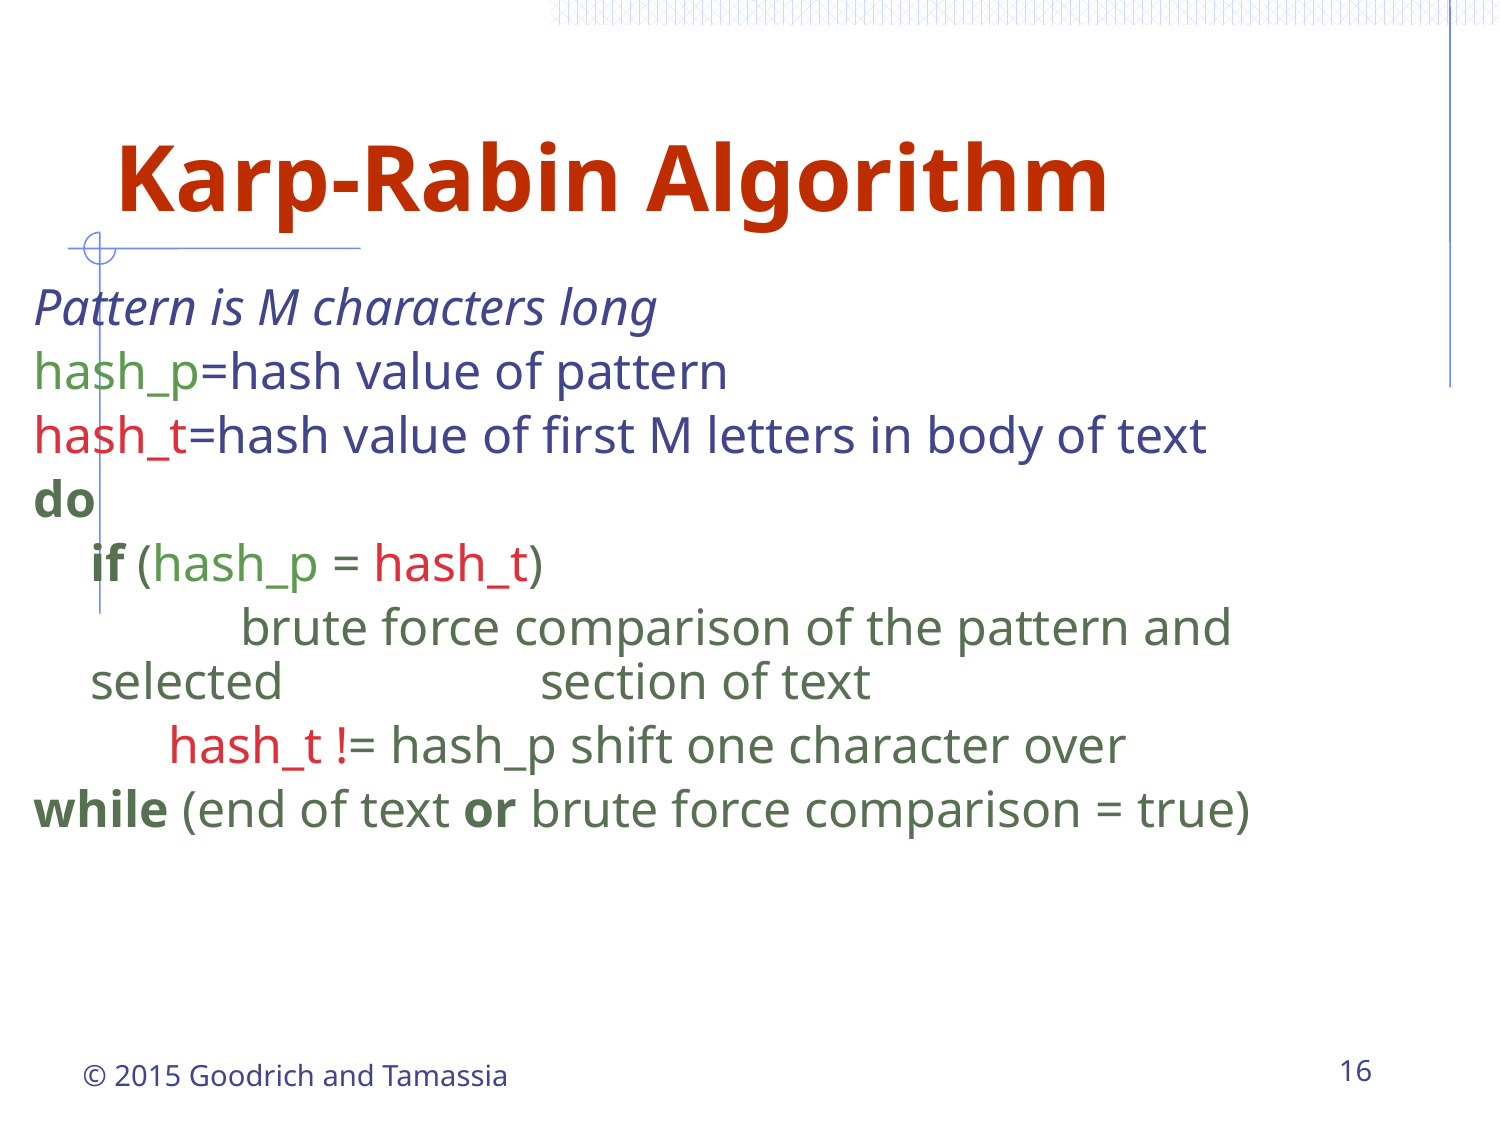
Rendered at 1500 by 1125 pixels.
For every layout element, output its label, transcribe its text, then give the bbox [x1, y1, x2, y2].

list Pattern is M characters long hash_p=hash value of pattern hash_t=hash value of first M letters in body of text do if (hash_p = hash_t) brute force comparison of the pattern and selected section of text hash_t != hash_p shift one character over while (end of text or brute force comparison = true) [18, 275, 1457, 950]
title Karp-Rabin Algorithm [99, 50, 1375, 238]
slide_number 16 [1074, 1024, 1388, 1101]
